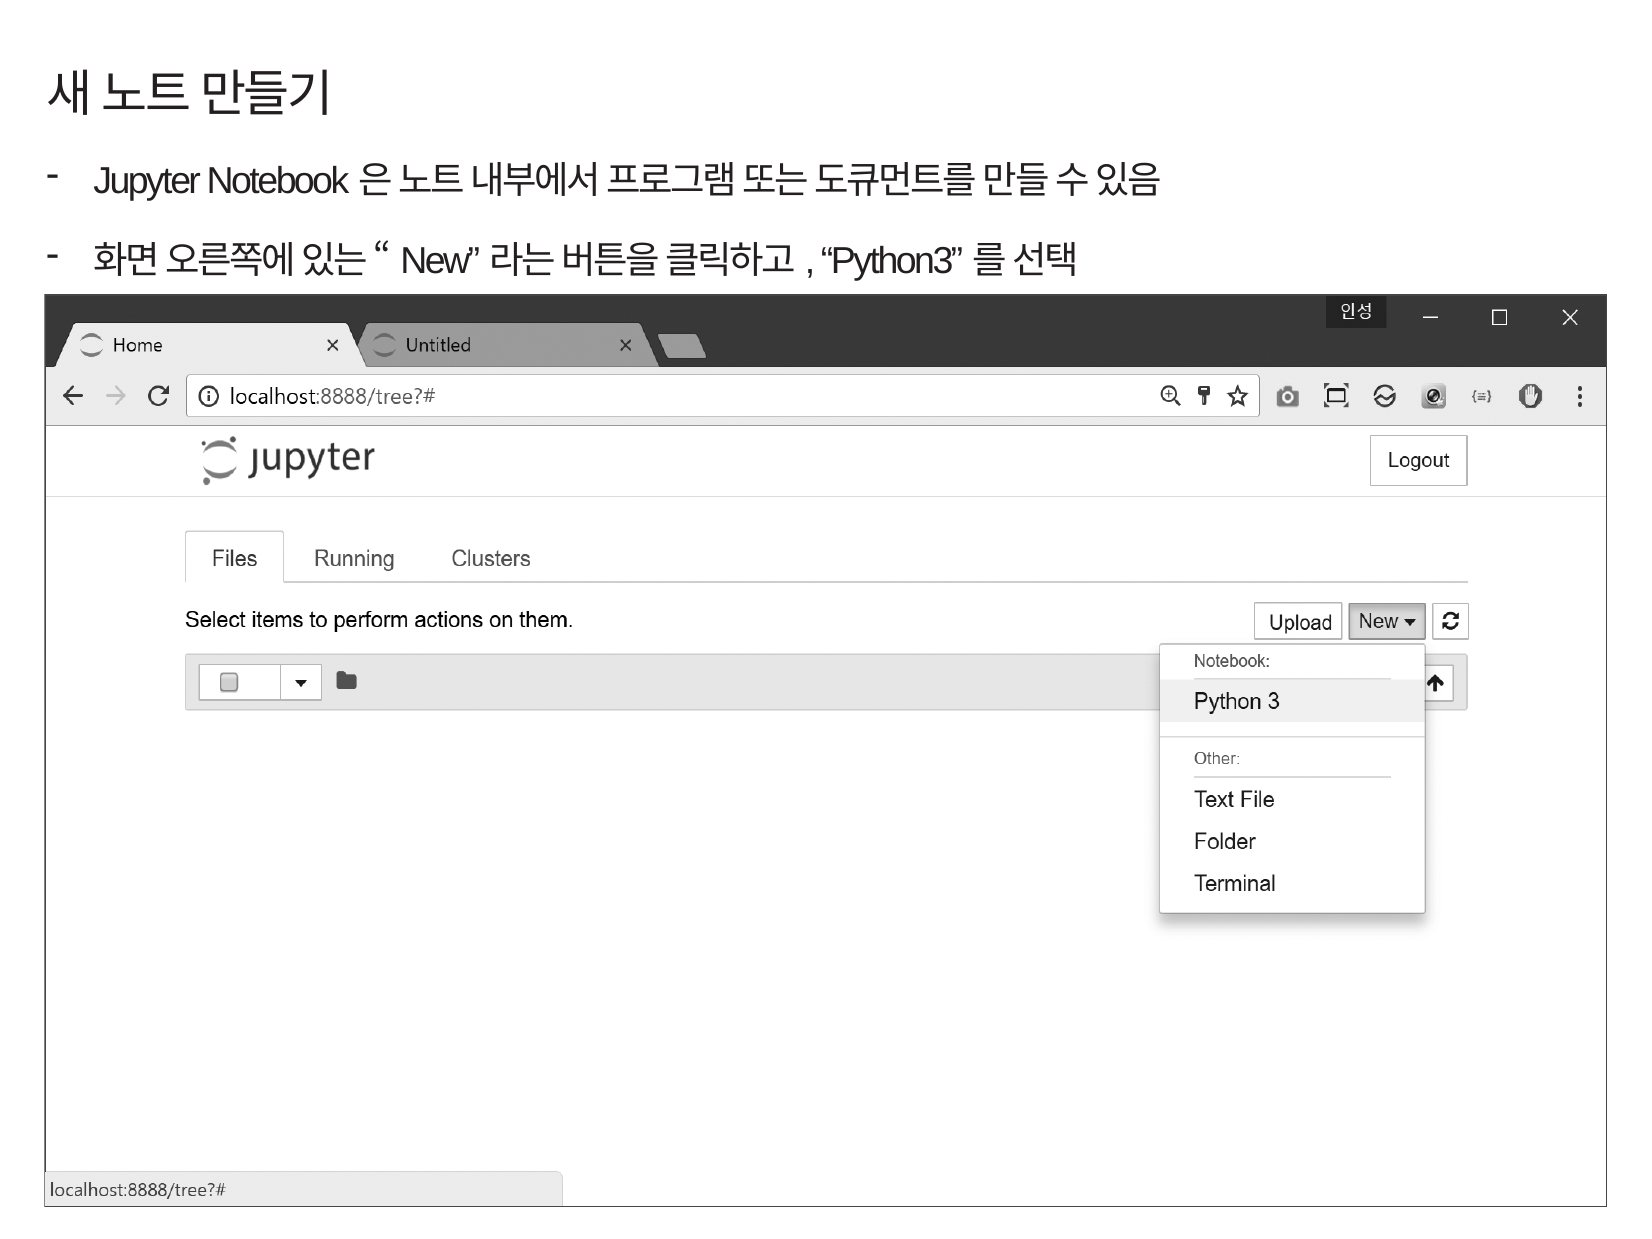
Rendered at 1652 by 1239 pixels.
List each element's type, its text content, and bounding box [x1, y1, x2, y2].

text_box [44, 294, 1607, 1207]
text_box 새 노트 만들기 Jupyter Notebook은 노트 내부에서 프로그램 또는 도큐먼트를 만들 수 있음 화면 오른쪽에 있는 “New”라는 버튼을 클릭하고, “Python3”를 선택 [44, 31, 1607, 281]
